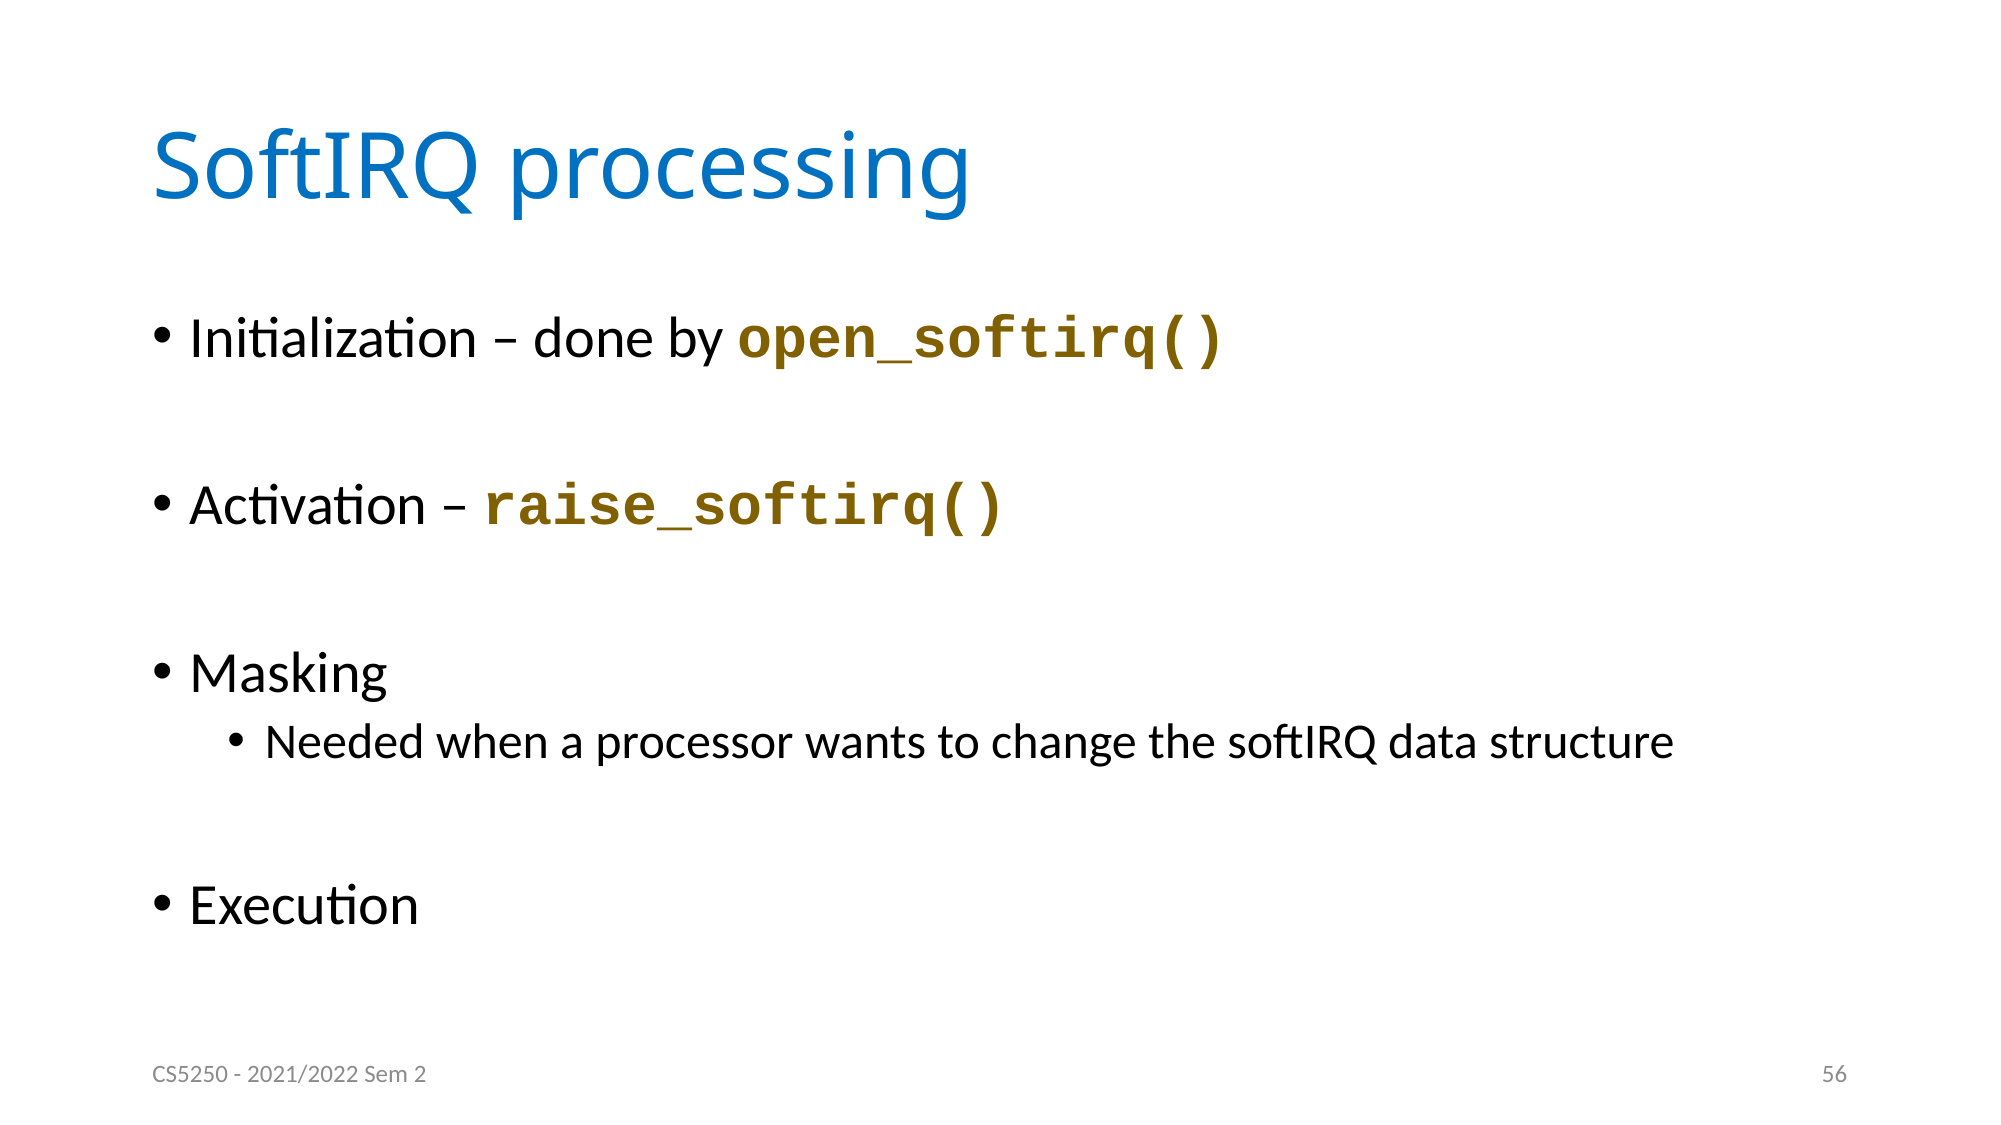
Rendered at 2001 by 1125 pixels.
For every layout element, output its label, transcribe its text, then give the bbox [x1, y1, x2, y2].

title SoftIRQ processing [137, 59, 1863, 278]
slide_number CS5250 - 2021/2022 Sem 2 [137, 1042, 588, 1103]
slide_number 56 [1412, 1042, 1863, 1103]
list Initialization – done by open_softirq() Activation – raise_softirq() Masking Needed when a processor wants to change the softIRQ data structure Execution [137, 299, 1863, 1014]
